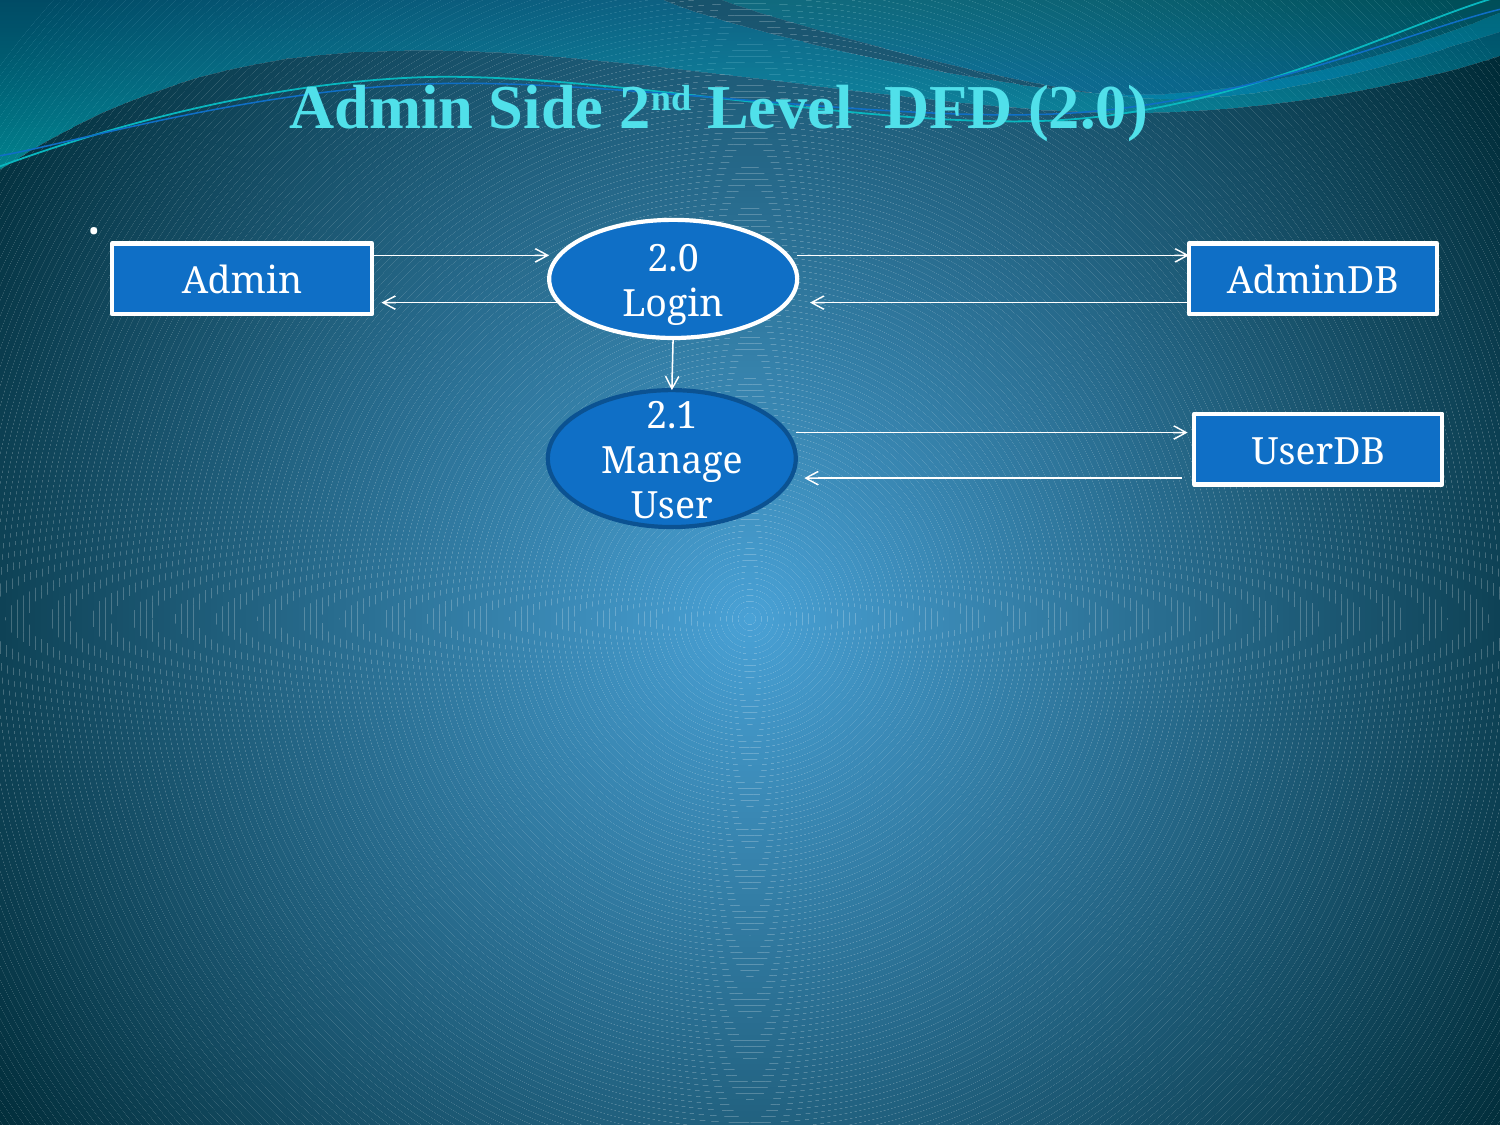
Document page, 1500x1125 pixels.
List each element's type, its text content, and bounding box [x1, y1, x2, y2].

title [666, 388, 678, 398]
title Admin Side 2nd Level DFD (2.0) [76, 66, 1365, 185]
text_box 2.1 Manage User [545, 388, 798, 530]
text_box Admin [110, 241, 374, 316]
subtitle . [87, 172, 1376, 1047]
text_box AdminDB [1187, 241, 1439, 316]
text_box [666, 342, 671, 383]
text_box UserDB [1192, 412, 1444, 487]
text_box 2.0 Login [547, 217, 800, 341]
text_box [674, 342, 678, 381]
